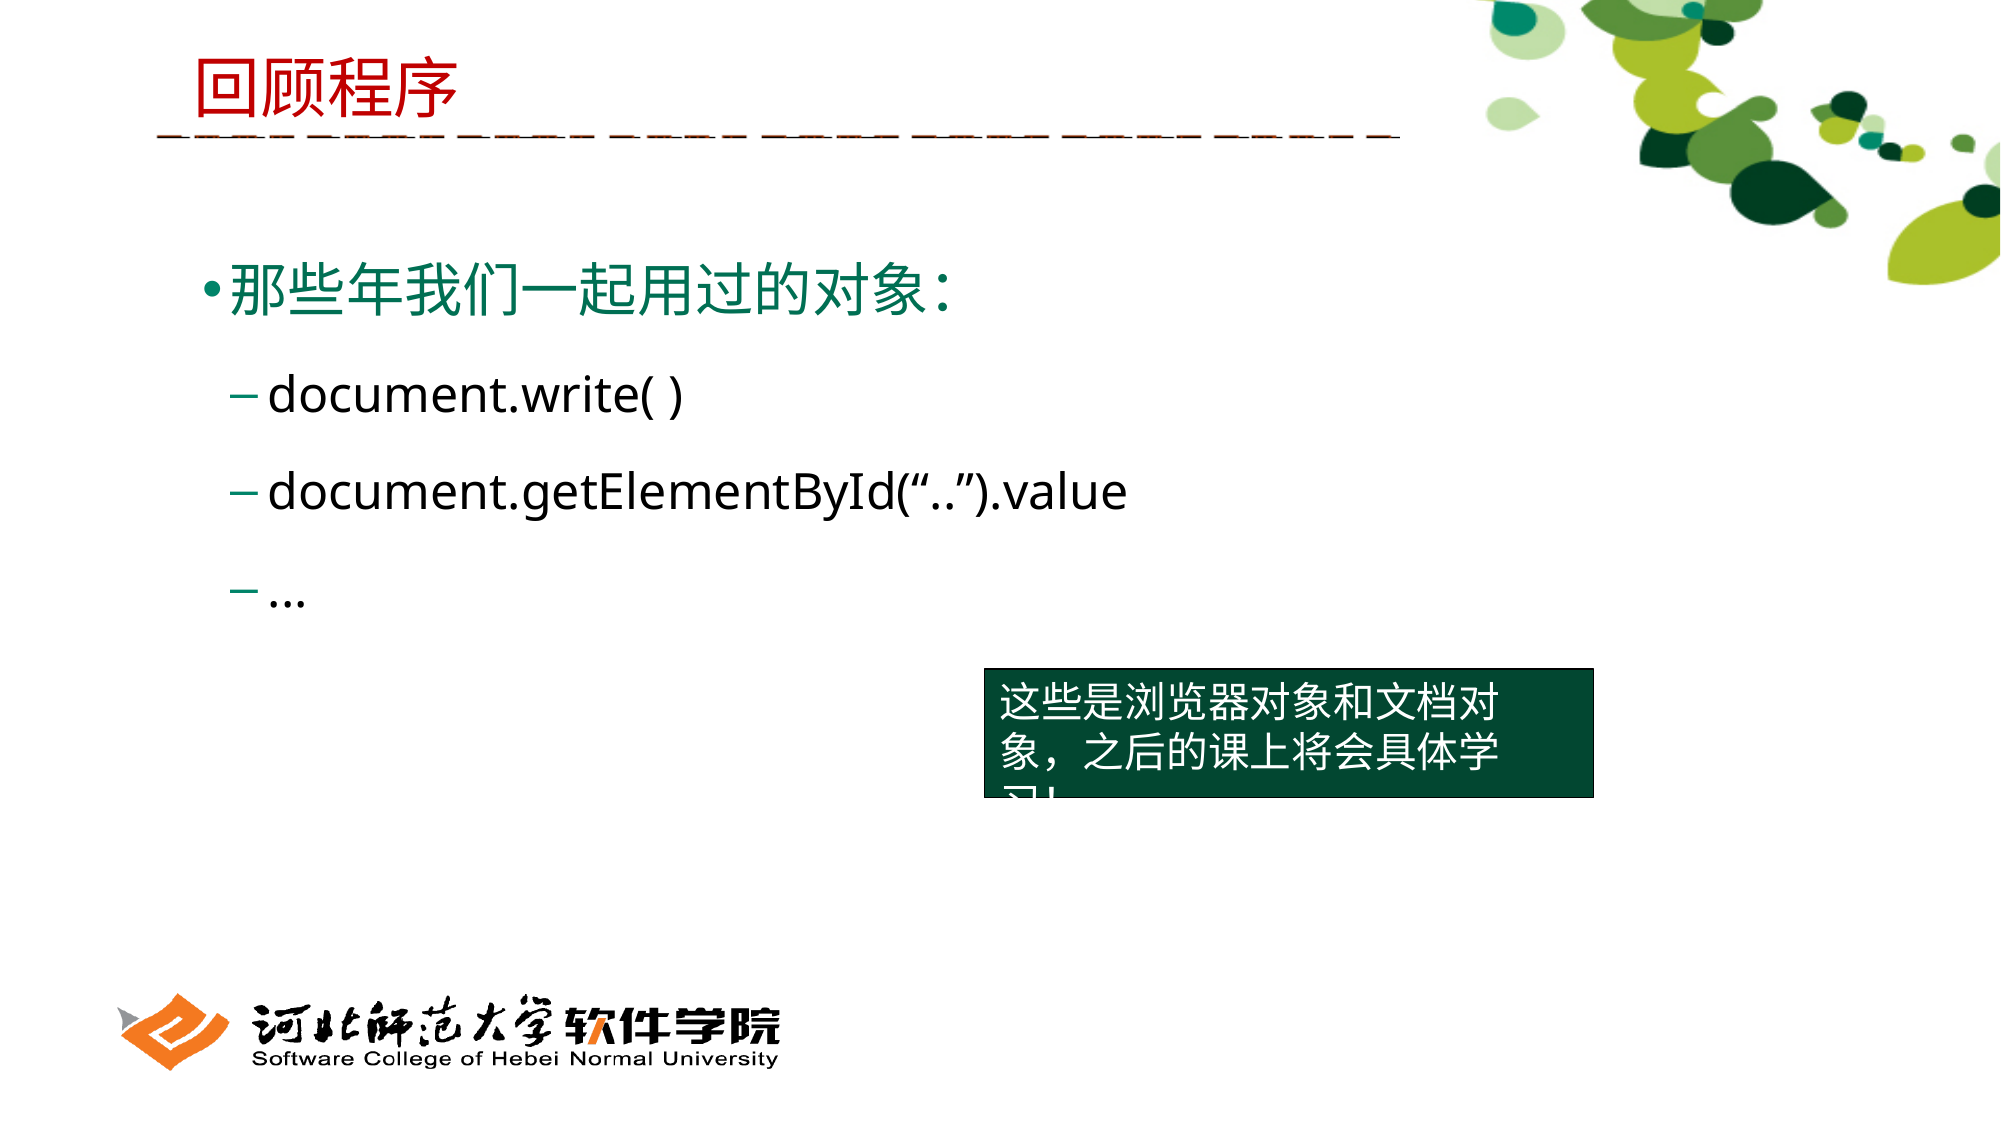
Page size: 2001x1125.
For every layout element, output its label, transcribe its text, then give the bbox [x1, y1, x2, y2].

text_box 这些是浏览器对象和文档对象，之后的课上将会具体学习！ [984, 668, 1594, 798]
list 那些年我们一起用过的对象： document.write( ) document.getElementById(“..”).value ... [187, 210, 1782, 973]
picture [0, 0, 2001, 1125]
list 回顾程序 [178, 38, 1523, 120]
